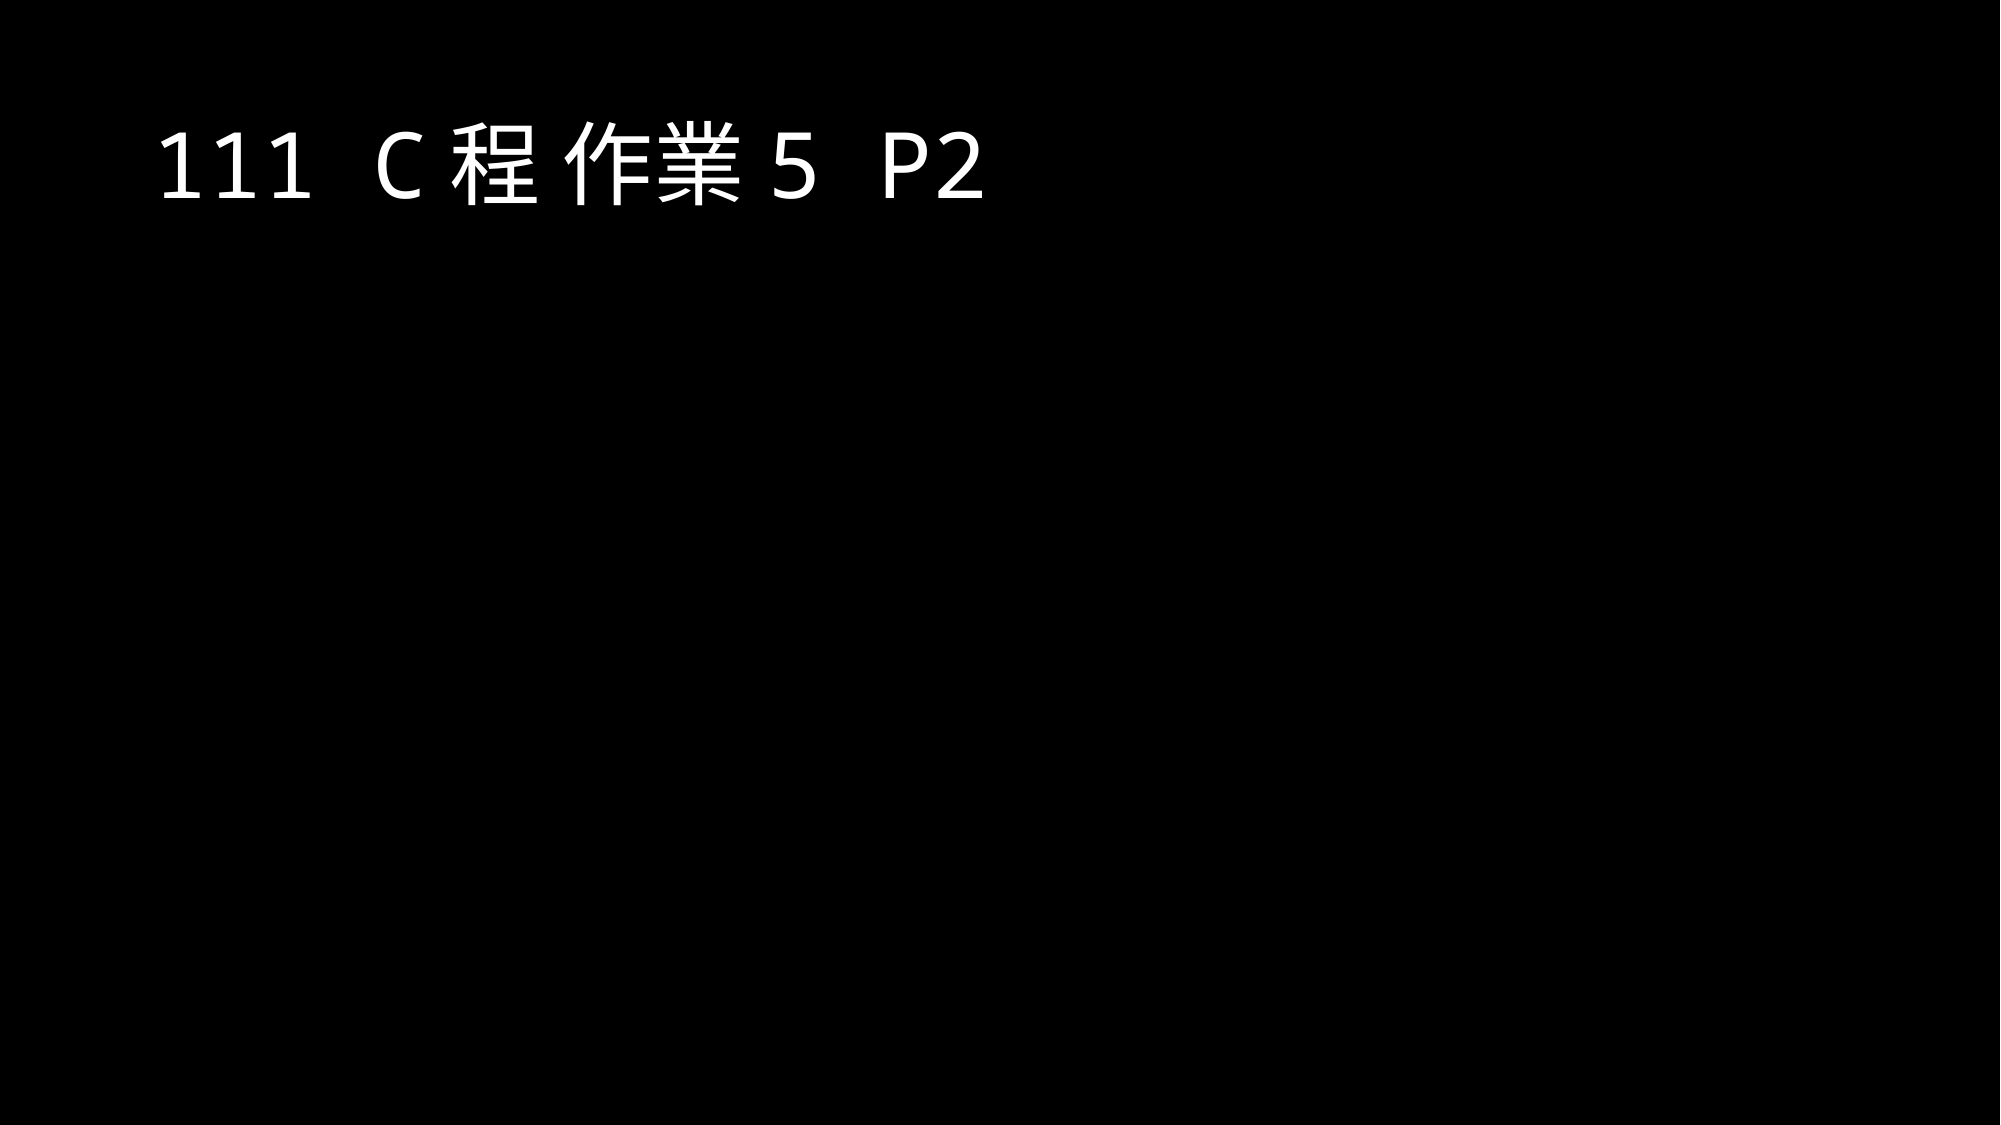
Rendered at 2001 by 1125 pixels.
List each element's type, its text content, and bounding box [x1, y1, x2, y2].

title 111 C程 作業5 P2 [137, 59, 1863, 278]
